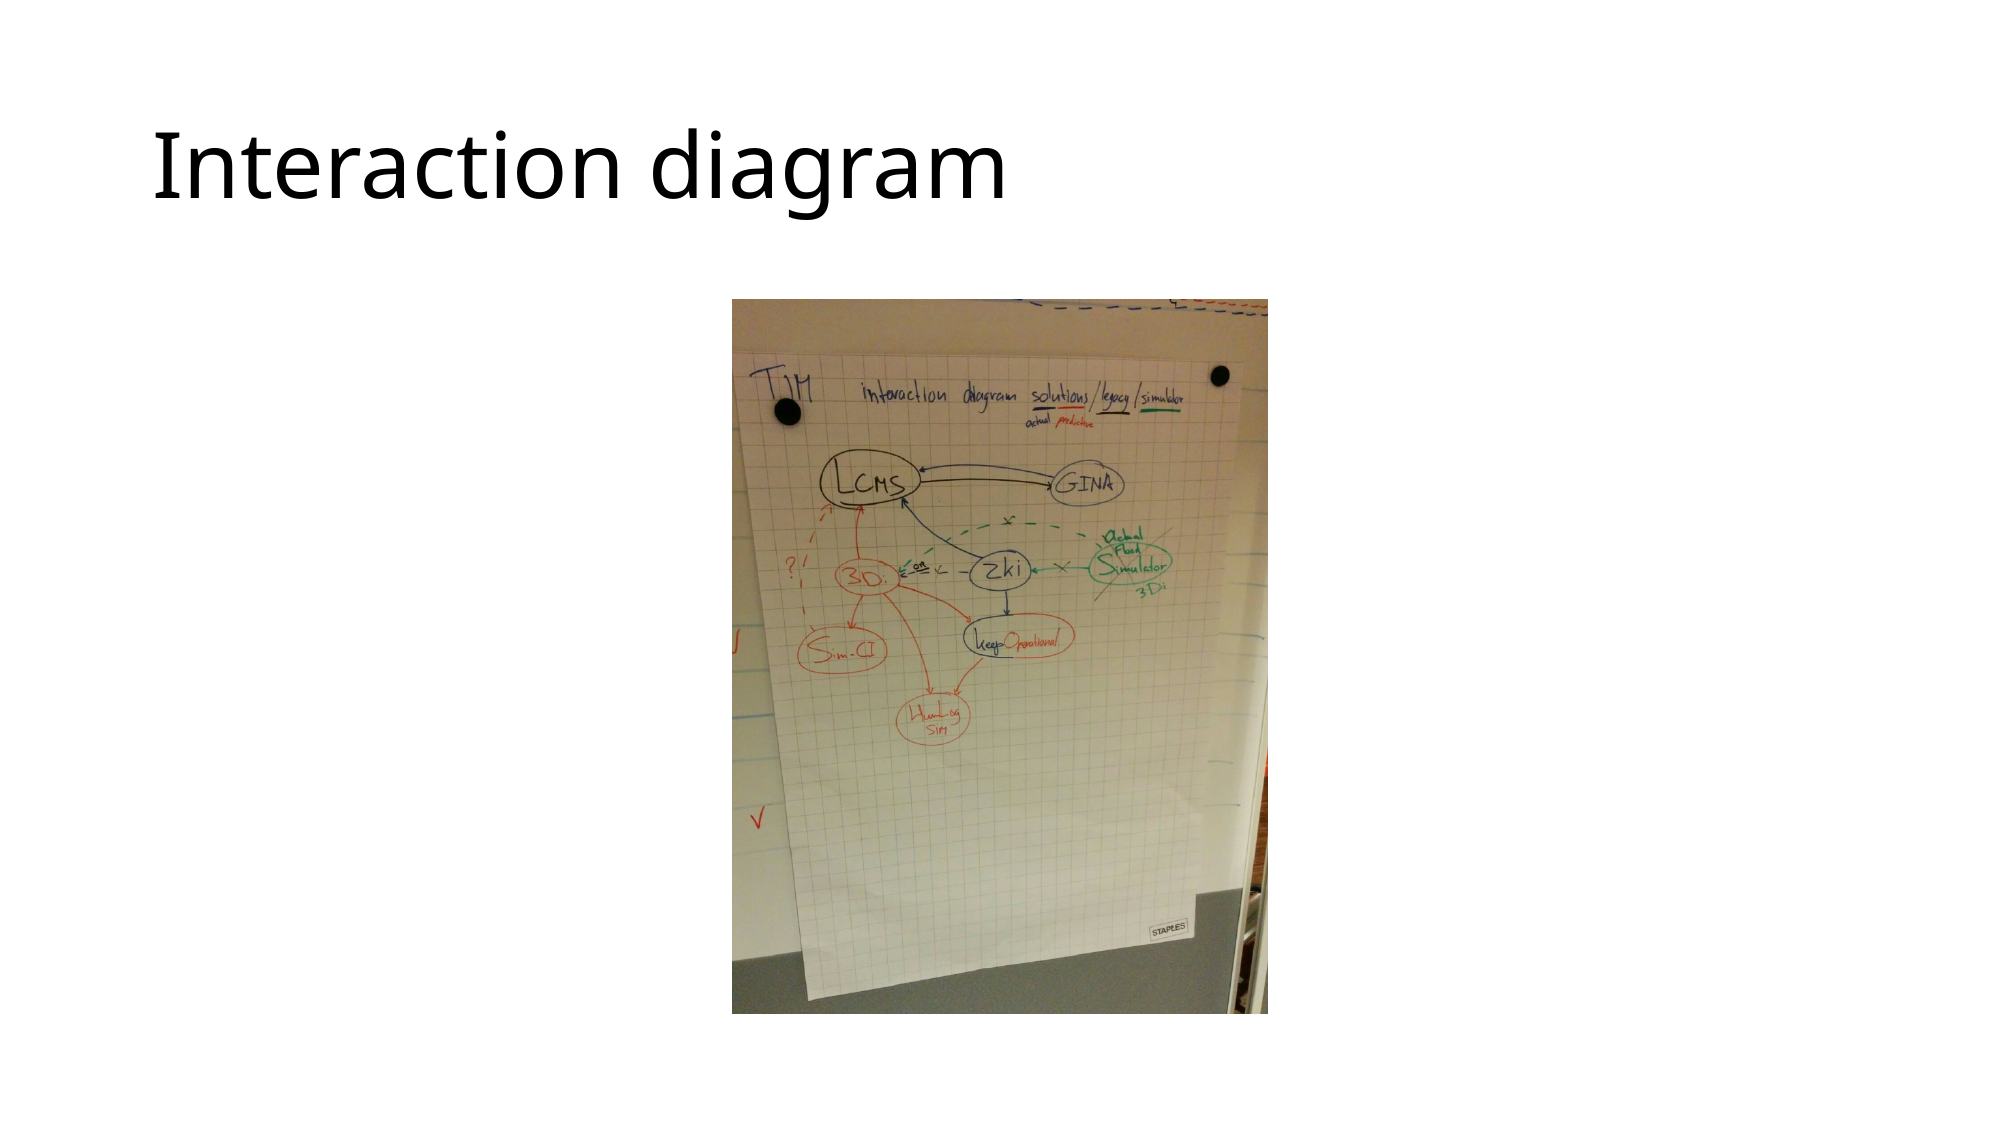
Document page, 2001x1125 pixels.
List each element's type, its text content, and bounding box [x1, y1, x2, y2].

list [732, 299, 1268, 1014]
title Interaction diagram [137, 59, 1863, 278]
